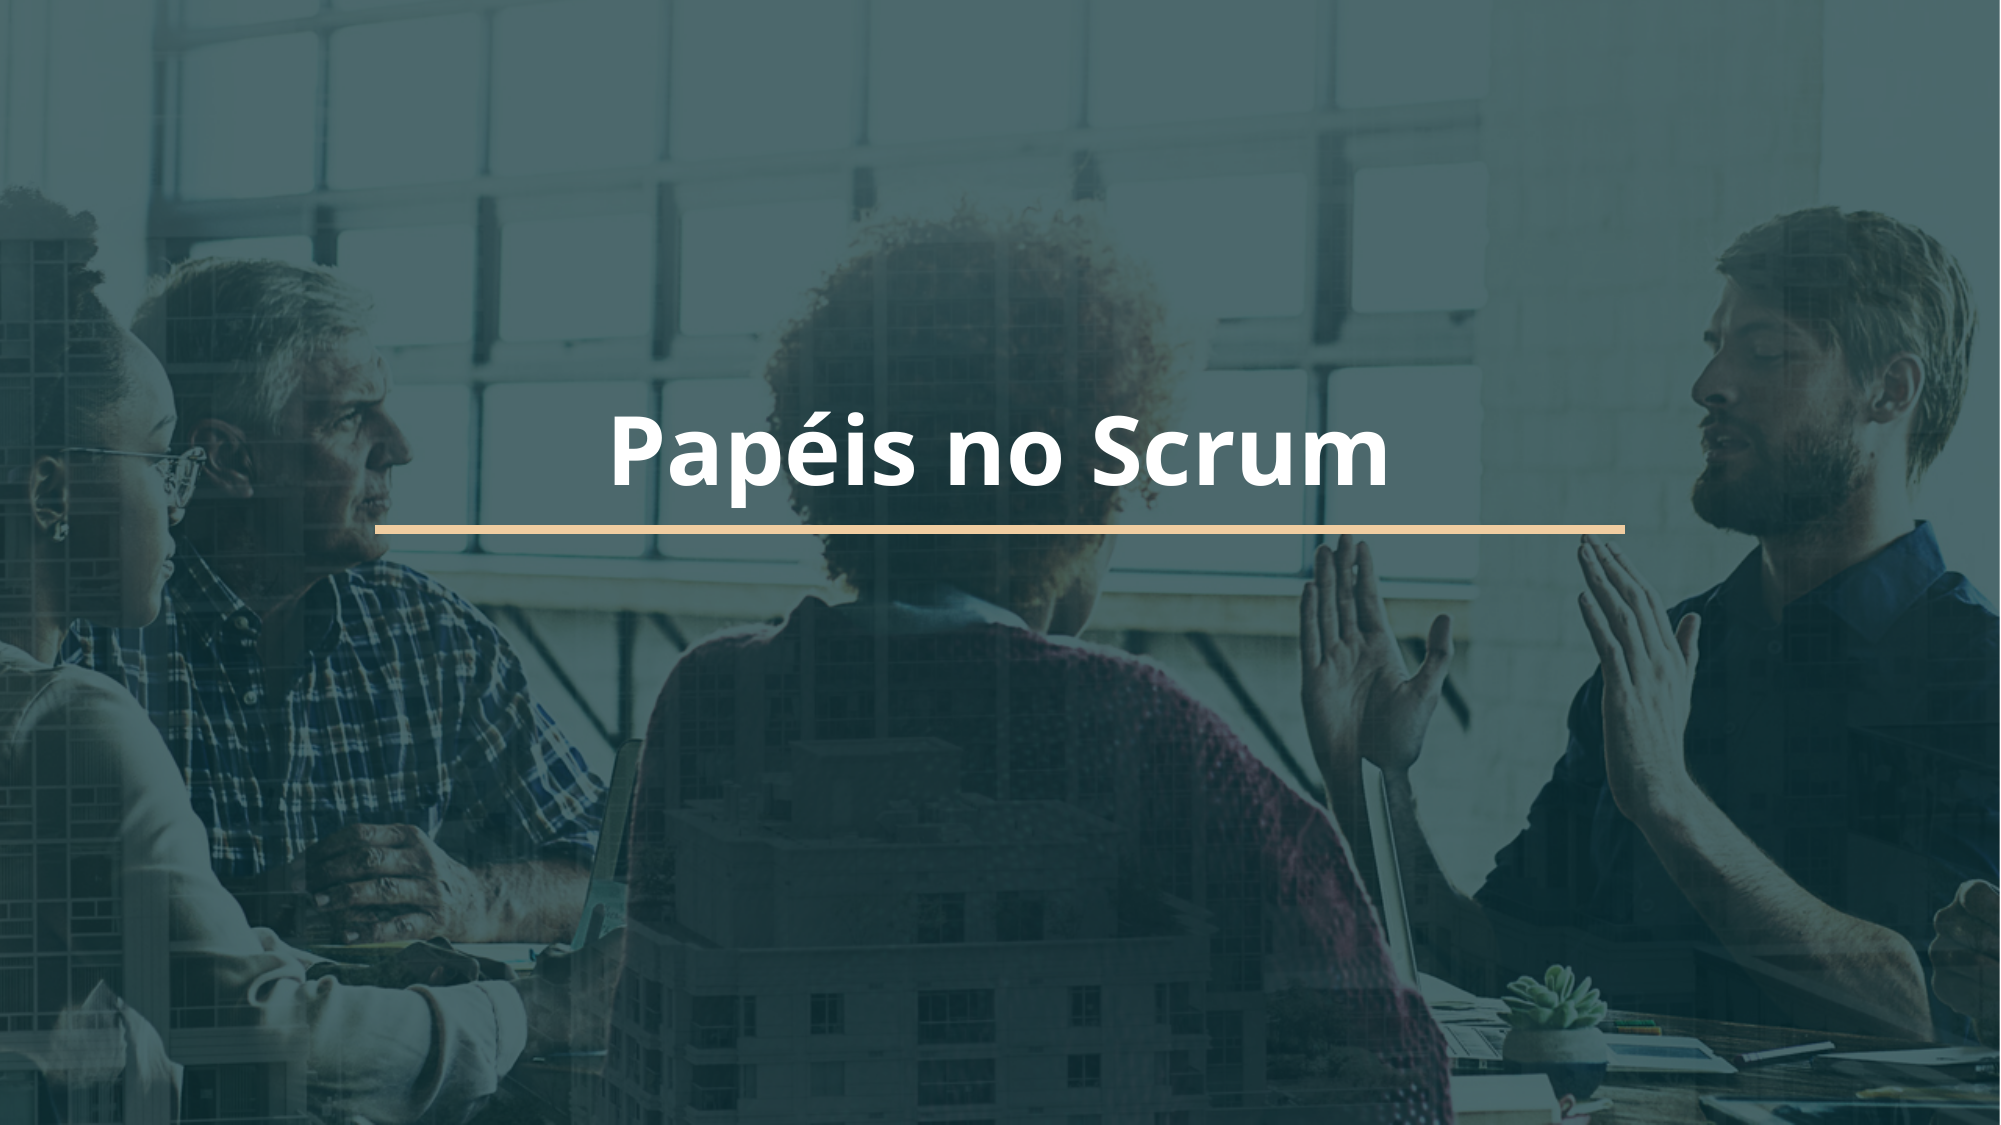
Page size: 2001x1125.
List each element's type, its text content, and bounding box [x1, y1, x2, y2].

title Papéis no Scrum [249, 352, 1750, 513]
text_box [0, 0, 2000, 1125]
